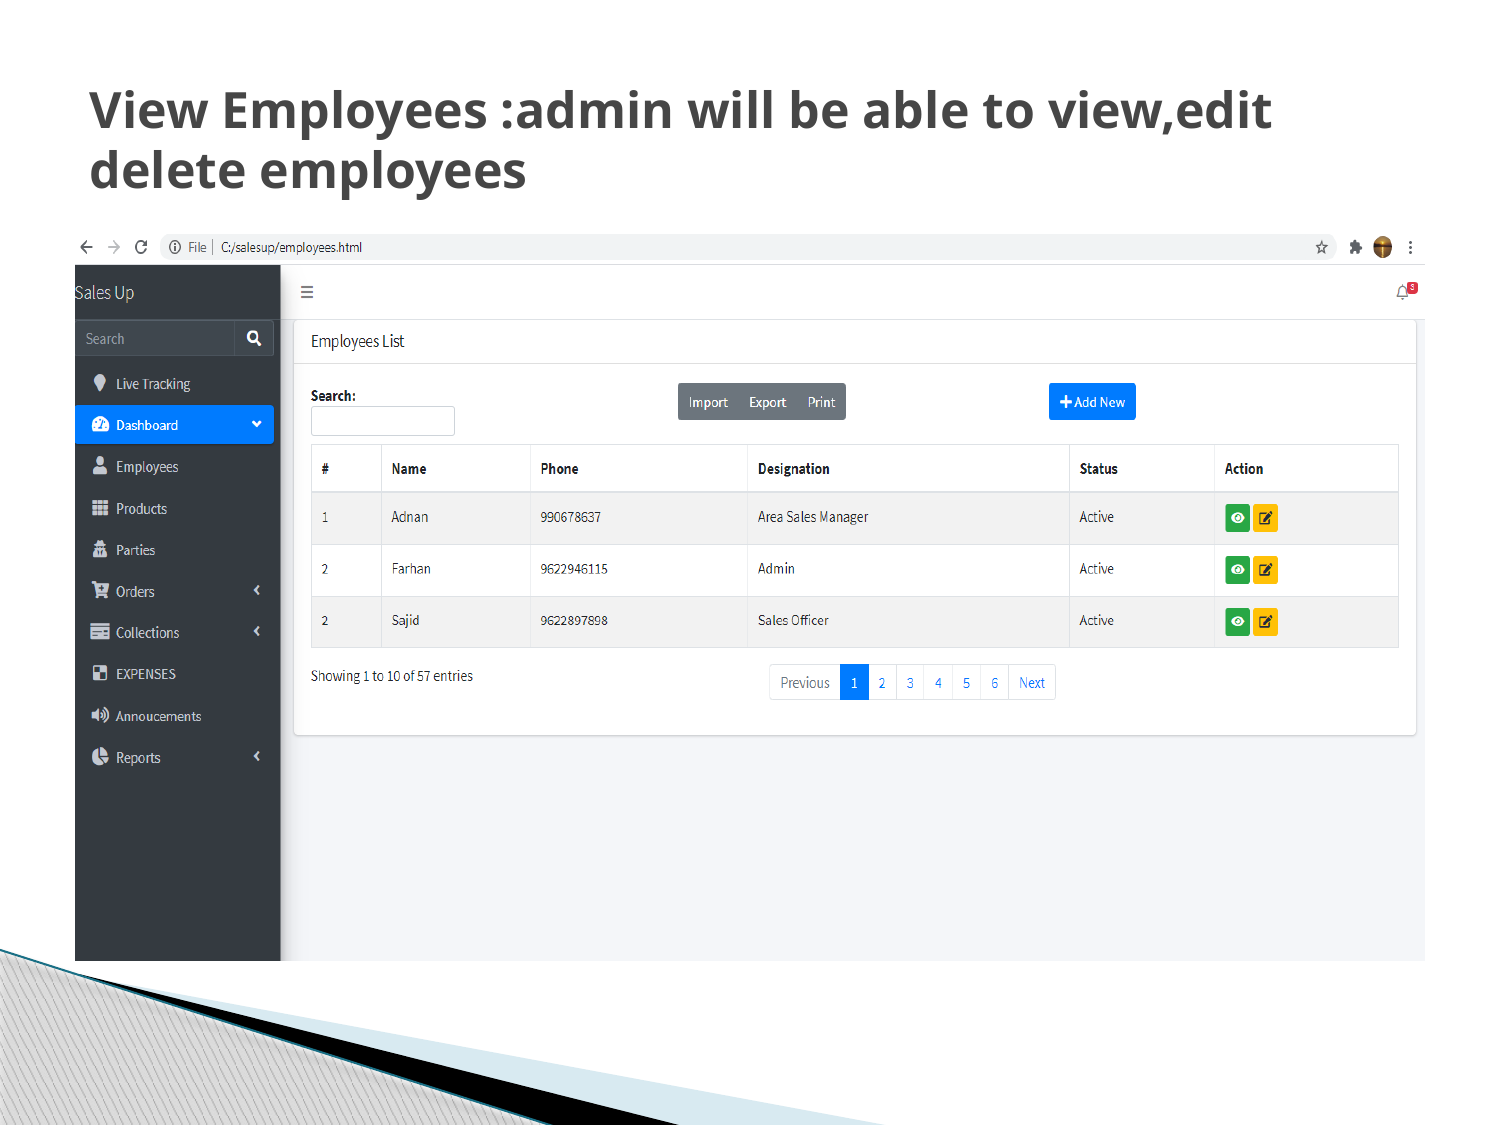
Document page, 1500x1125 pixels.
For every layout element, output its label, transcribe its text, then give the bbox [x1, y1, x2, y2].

title View Employees :admin will be able to view,edit delete employees [75, 45, 1425, 233]
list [74, 234, 1426, 962]
